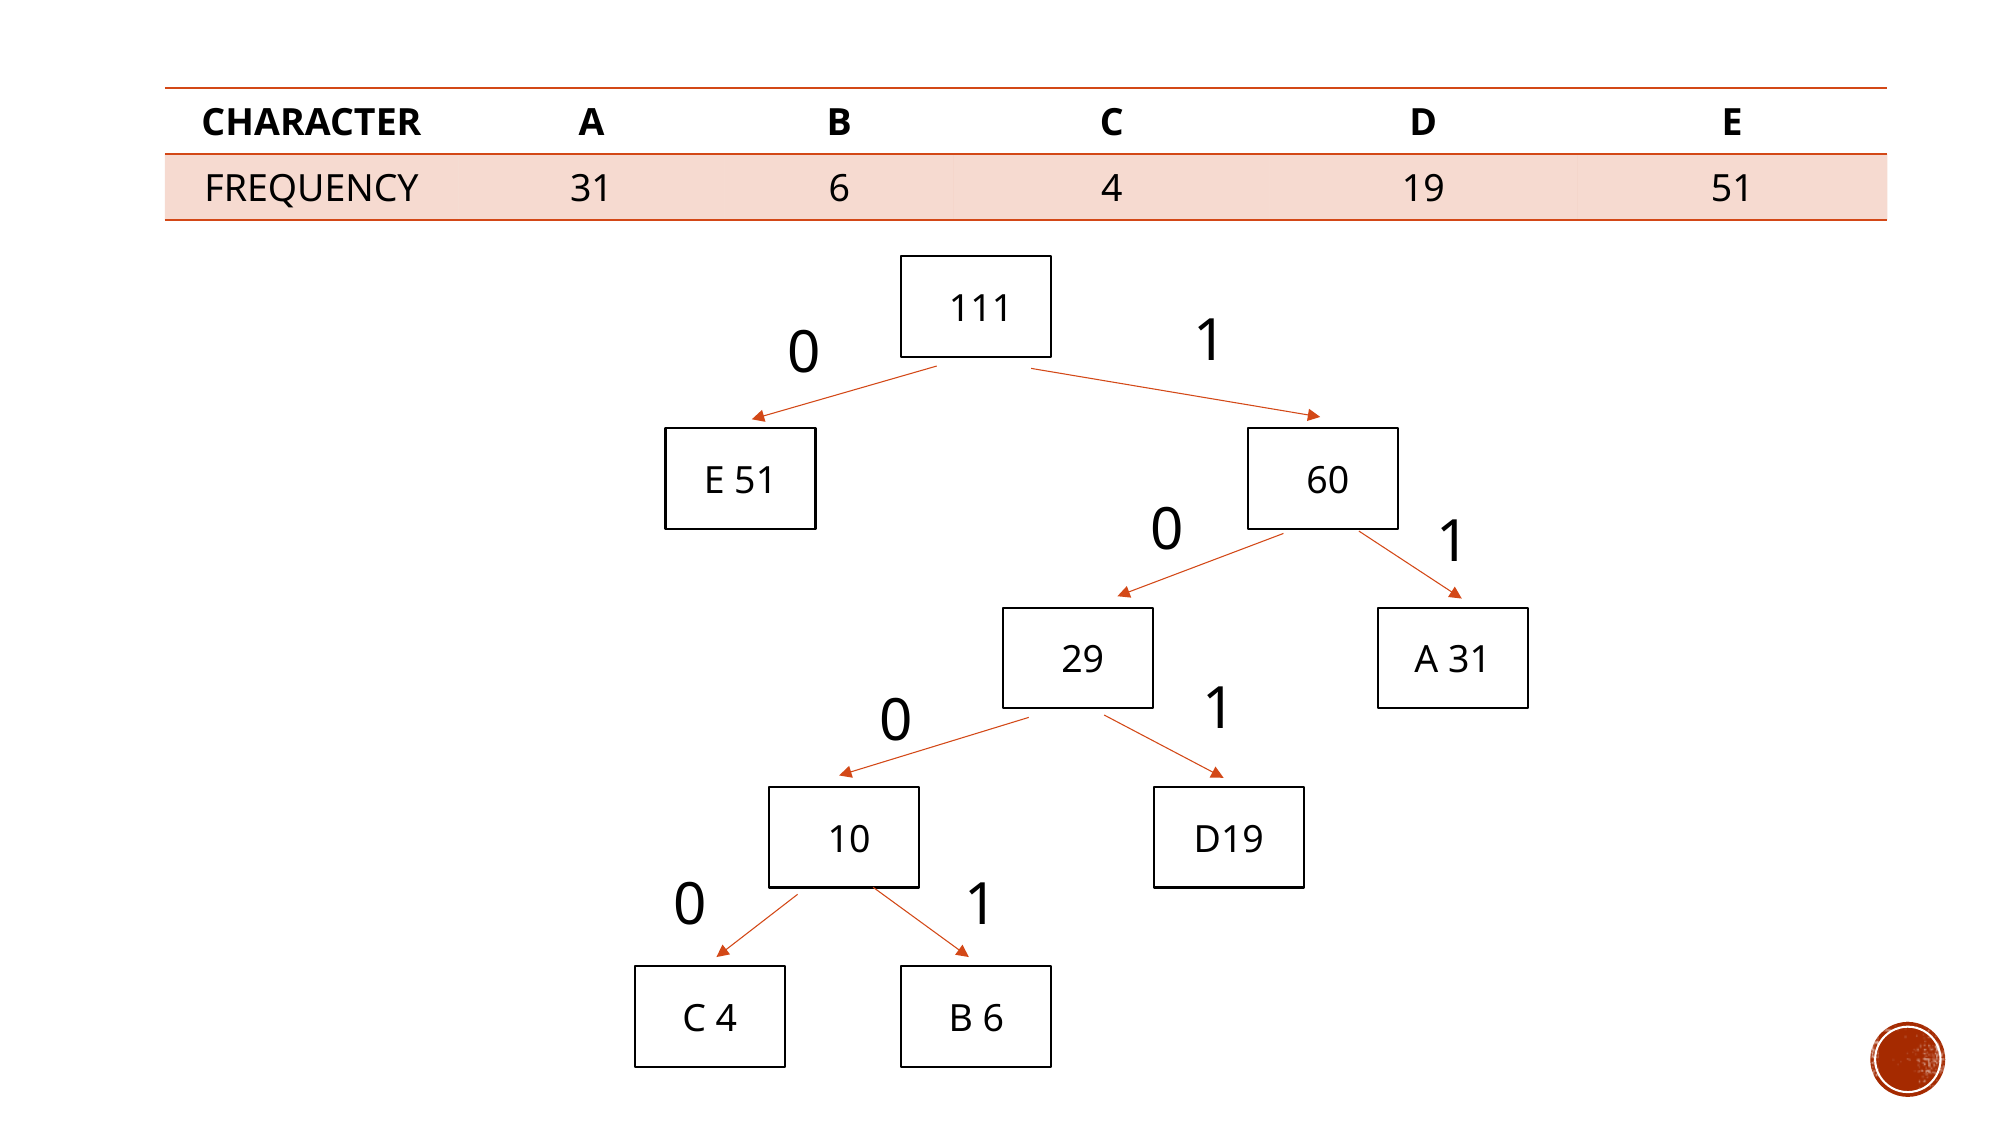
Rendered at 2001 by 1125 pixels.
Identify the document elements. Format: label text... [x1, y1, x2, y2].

text_box 0 [611, 858, 770, 944]
table_cell 6 [725, 155, 954, 219]
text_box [1119, 535, 1281, 594]
table_header A [458, 89, 725, 153]
table_cell 19 [1270, 155, 1577, 219]
text_box D19 [1153, 786, 1305, 889]
text_box 60 [1247, 427, 1399, 530]
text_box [1361, 533, 1460, 596]
text_box 29 [1002, 607, 1154, 709]
text_box 0 [1088, 483, 1246, 569]
text_box C 4 [634, 965, 786, 1068]
text_box A 31 [1377, 607, 1529, 709]
text_box 1 [1140, 662, 1299, 748]
table_header C [954, 89, 1270, 153]
text_box 1 [1131, 295, 1289, 367]
text_box 0 [724, 306, 883, 392]
table_header B [725, 89, 954, 153]
text_box B 6 [900, 965, 1052, 1068]
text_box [1106, 717, 1222, 776]
table_cell 51 [1577, 155, 1887, 219]
table_cell 4 [954, 155, 1270, 219]
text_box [841, 719, 1027, 773]
table_header D [1270, 89, 1577, 153]
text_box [718, 896, 796, 955]
table_header CHARACTER [165, 89, 458, 153]
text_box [1033, 370, 1318, 415]
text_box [754, 368, 935, 417]
table_header E [1577, 89, 1887, 153]
text_box 0 [816, 674, 975, 760]
table_cell 31 [458, 155, 725, 219]
text_box 1 [1373, 495, 1532, 581]
table_cell FREQUENCY [165, 155, 458, 219]
text_box 10 [768, 786, 920, 889]
text_box E 51 [664, 427, 817, 530]
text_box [875, 889, 967, 955]
text_box 111 [900, 255, 1052, 358]
text_box 1 [902, 858, 1060, 944]
